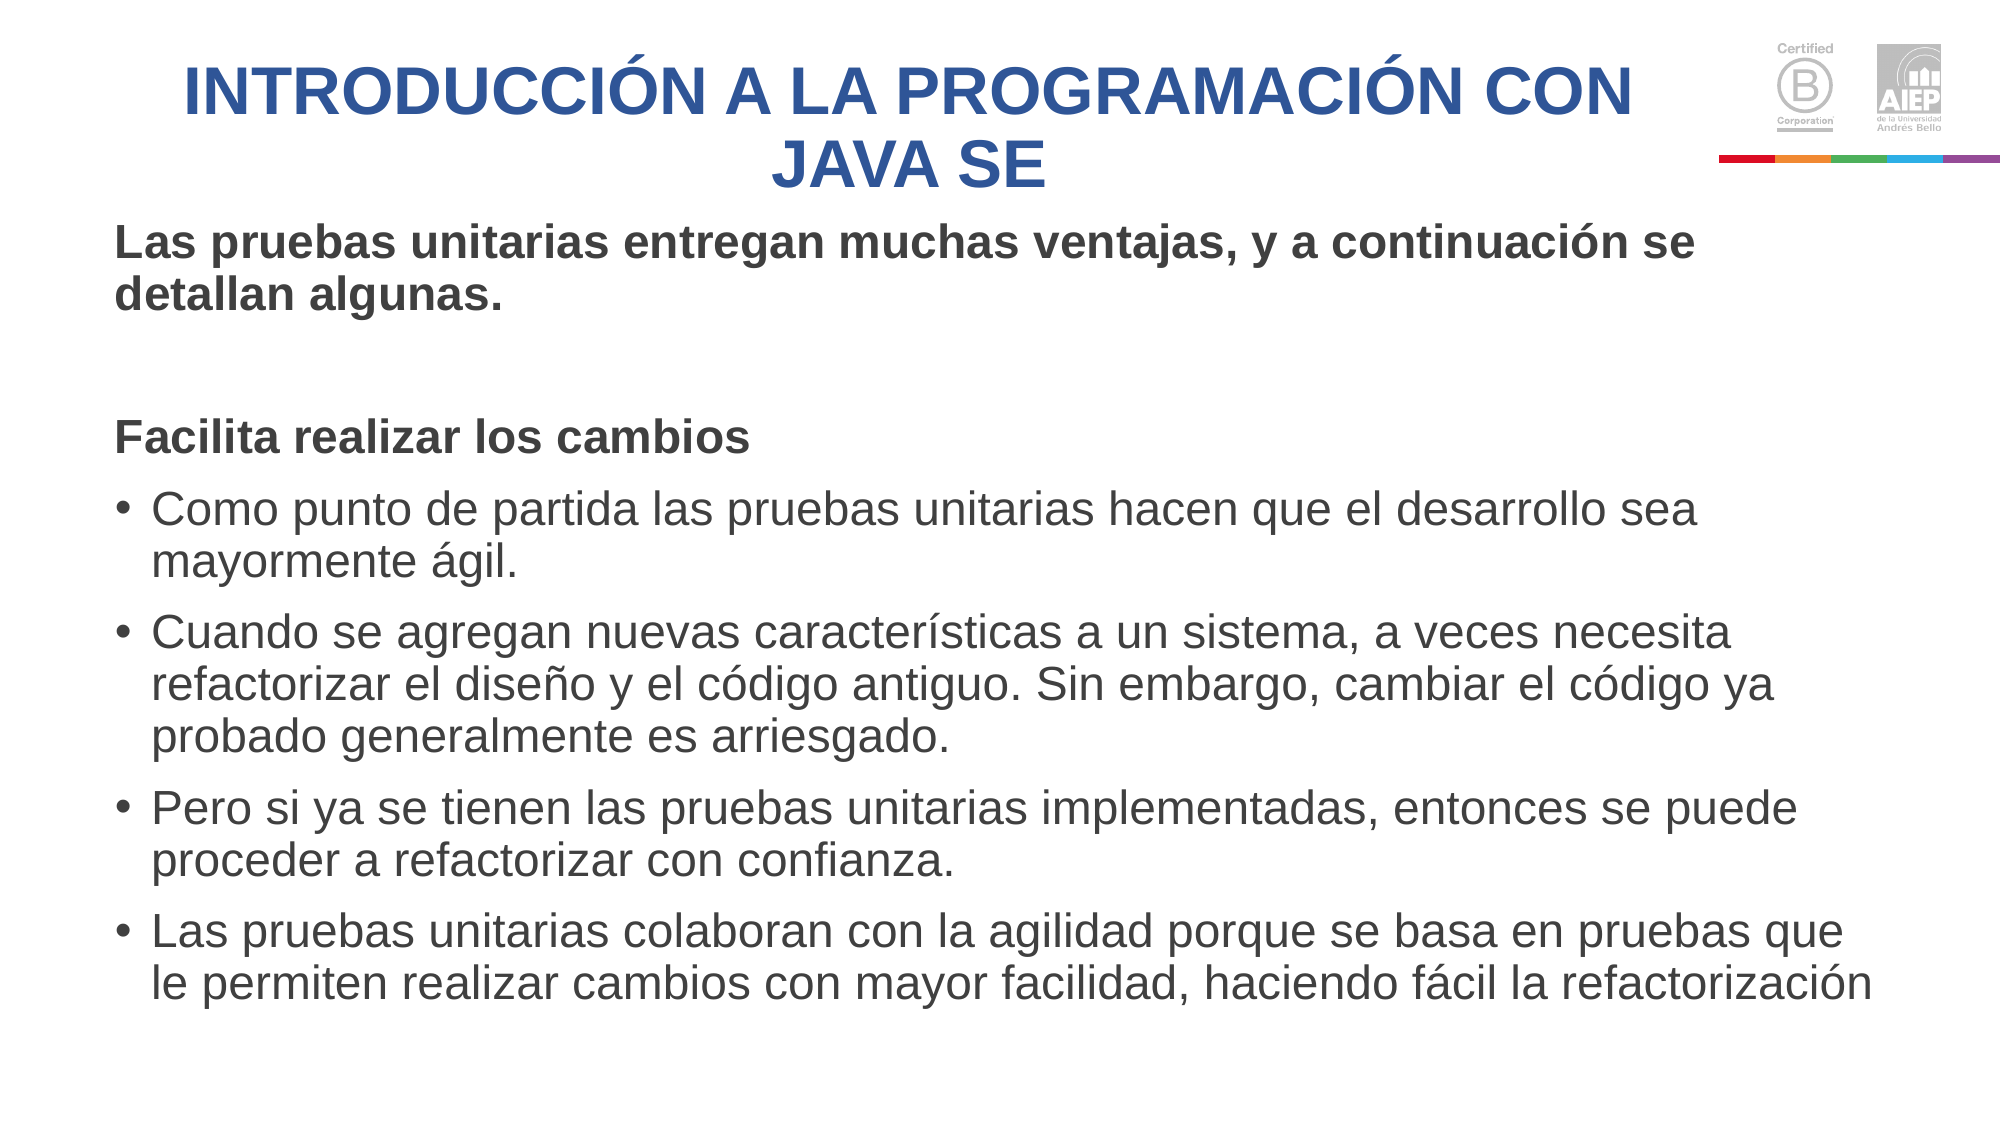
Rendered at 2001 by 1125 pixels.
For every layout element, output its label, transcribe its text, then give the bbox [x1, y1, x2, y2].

picture [1877, 44, 1941, 131]
list Las pruebas unitarias entregan muchas ventajas, y a continuación se detallan algunas. Facilita realizar los cambios Como punto de partida las pruebas unitarias hacen que el desarrollo sea mayormente ágil. Cuando se agregan nuevas características a un sistema, a veces necesita refactorizar el diseño y el código antiguo. Sin embargo, cambiar el código ya probado generalmente es arriesgado. Pero si ya se tienen las pruebas unitarias implementadas, entonces se puede proceder a refactorizar con confianza. Las pruebas unitarias colaboran con la agilidad porque se basa en pruebas que le permiten realizar cambios con mayor facilidad, haciendo fácil la refactorización [99, 209, 1900, 1071]
title INTRODUCCIÓN A LA PROGRAMACIÓN CON JAVA SE [99, 48, 1719, 209]
